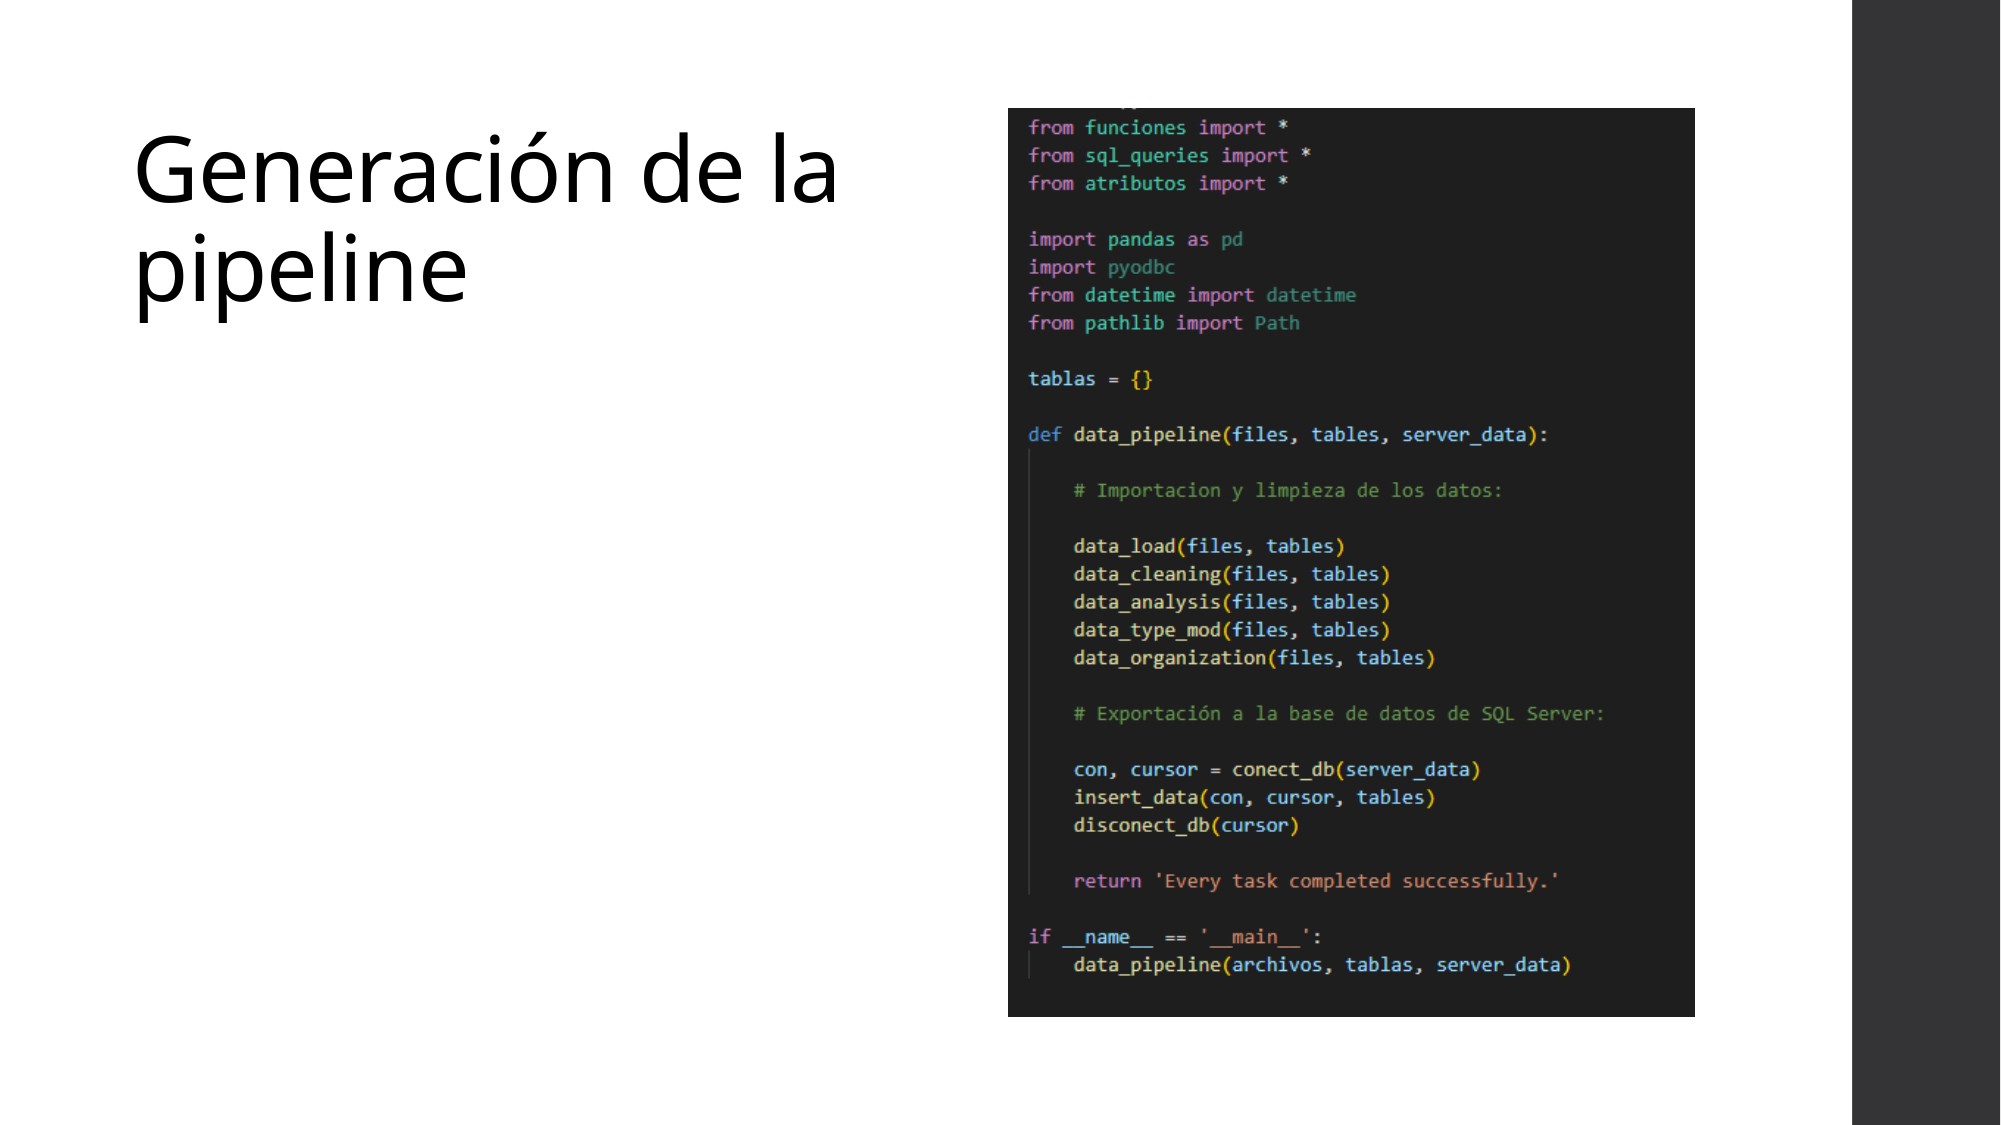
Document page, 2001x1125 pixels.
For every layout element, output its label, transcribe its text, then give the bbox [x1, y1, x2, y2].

text_box [1851, 0, 2000, 1125]
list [1008, 108, 1695, 1017]
title Generación de la pipeline [117, 111, 862, 329]
